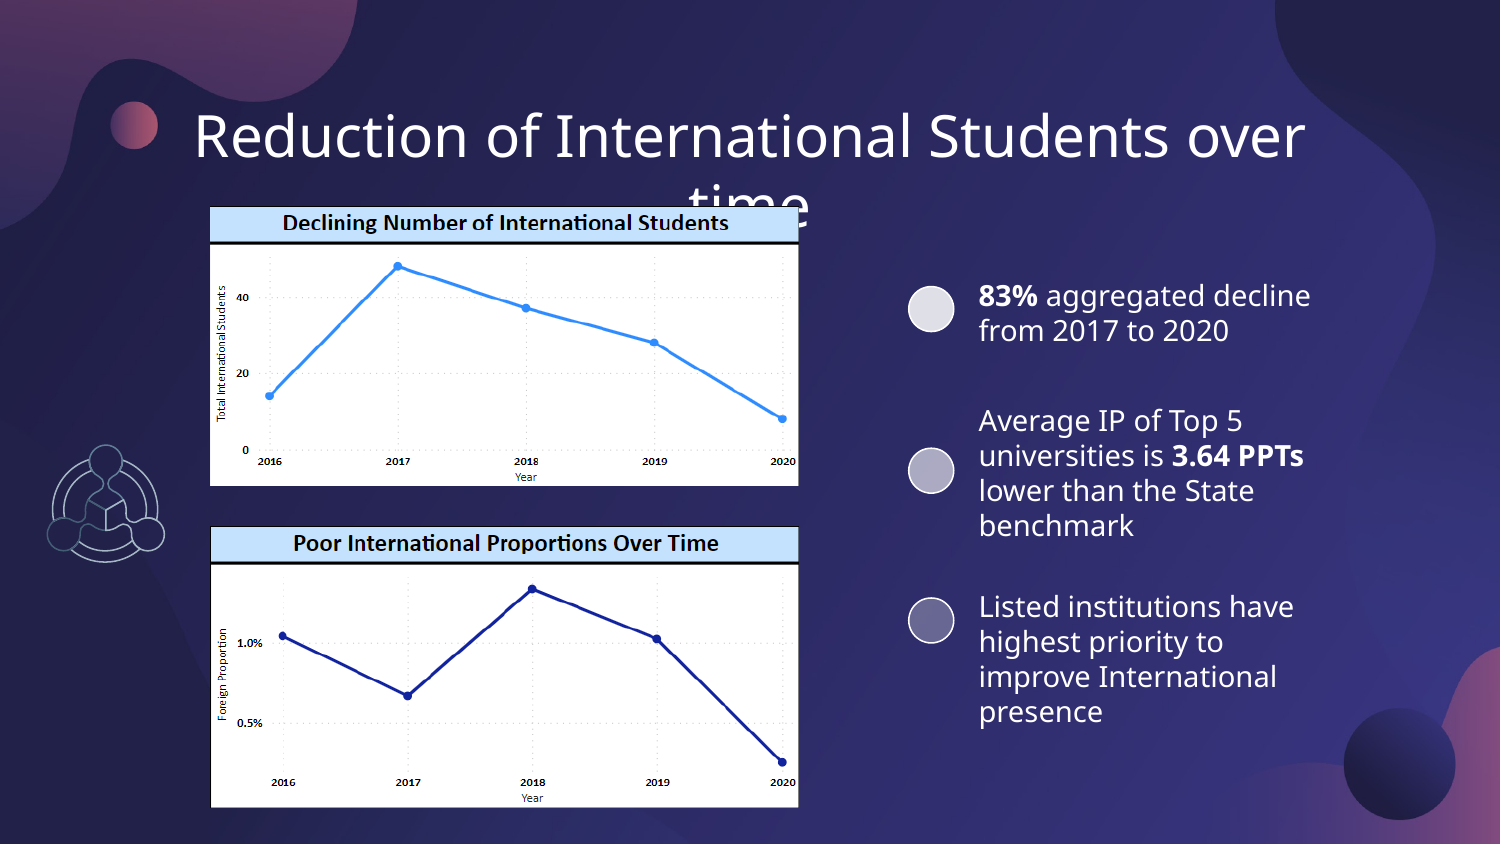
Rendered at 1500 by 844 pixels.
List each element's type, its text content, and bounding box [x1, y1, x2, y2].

title Reduction of International Students over time [118, 84, 1382, 179]
text_box 83% aggregated decline from 2017 to 2020 [963, 262, 1343, 356]
picture [0, 0, 1500, 844]
text_box Average IP of Top 5 universities is 3.64 PPTs lower than the State benchmark [963, 386, 1343, 543]
text_box Listed institutions have highest priority to improve International presence [963, 573, 1343, 741]
text_box [908, 597, 954, 643]
text_box [908, 286, 954, 332]
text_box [45, 444, 167, 563]
text_box [908, 448, 954, 494]
